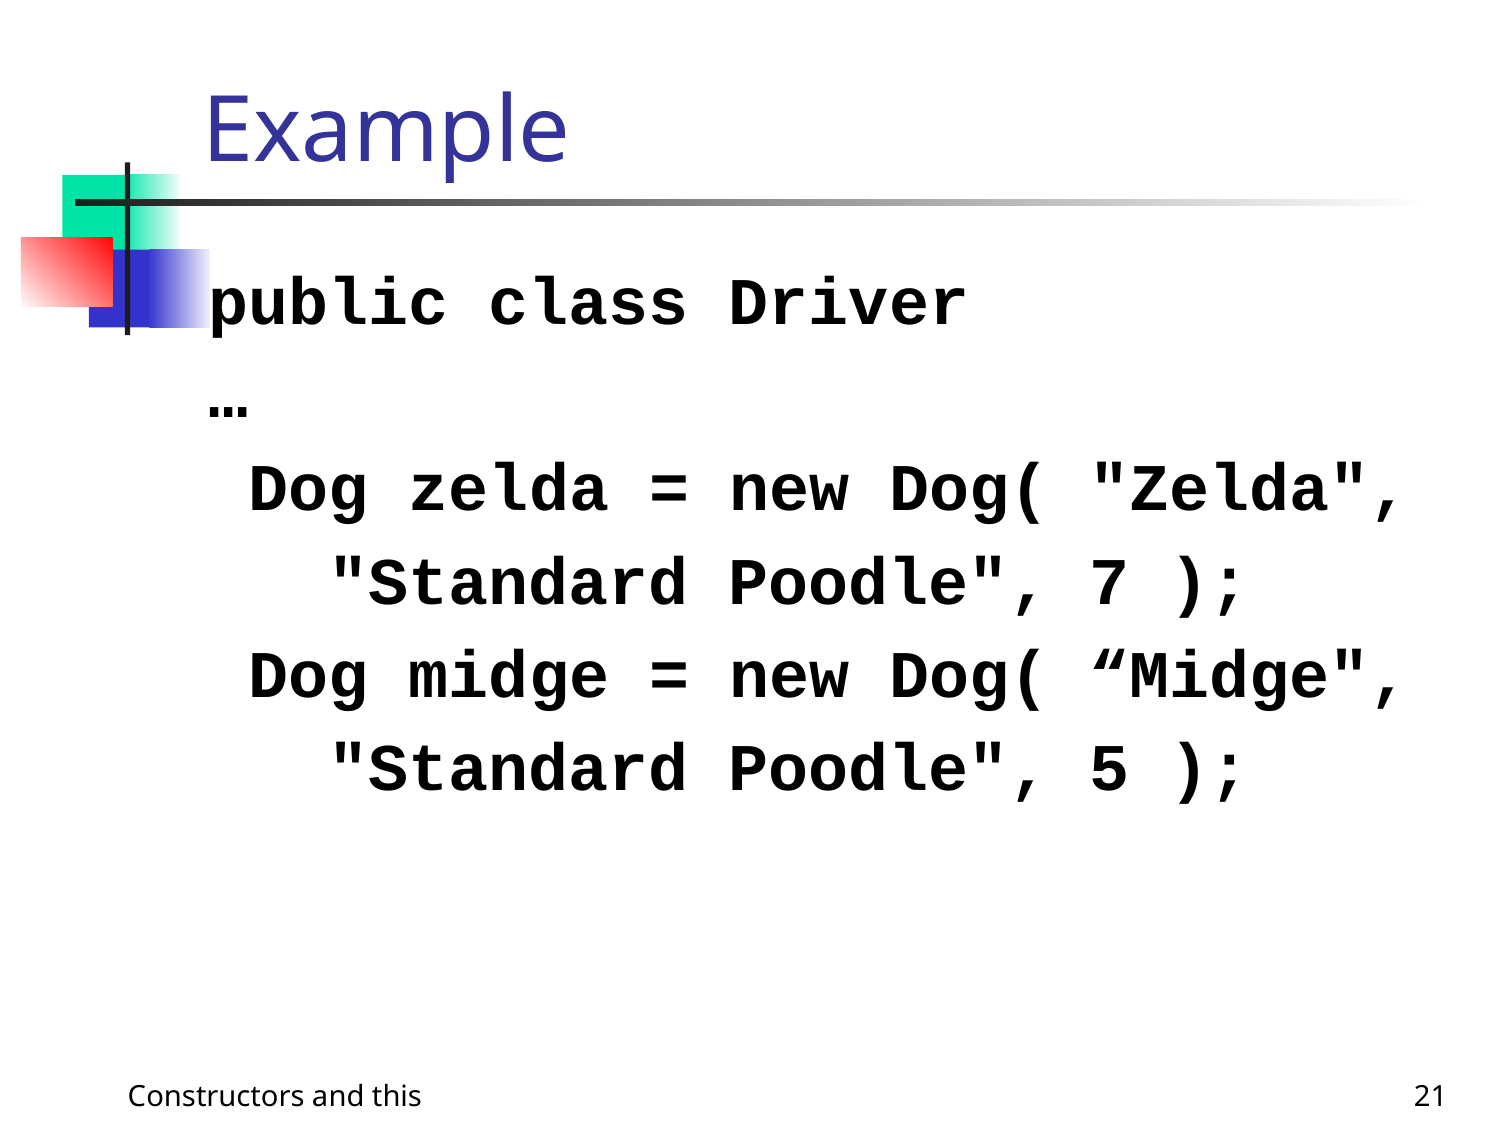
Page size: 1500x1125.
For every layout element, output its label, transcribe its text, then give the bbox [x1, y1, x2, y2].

footer Constructors and this [37, 1049, 513, 1125]
slide_number 21 [1149, 1049, 1463, 1125]
title Example [187, 0, 1467, 188]
list public class Driver … Dog zelda = new Dog( "Zelda", "Standard Poodle", 7 ); Dog midge = new Dog( “Midge", "Standard Poodle", 5 ); [193, 249, 1470, 1007]
